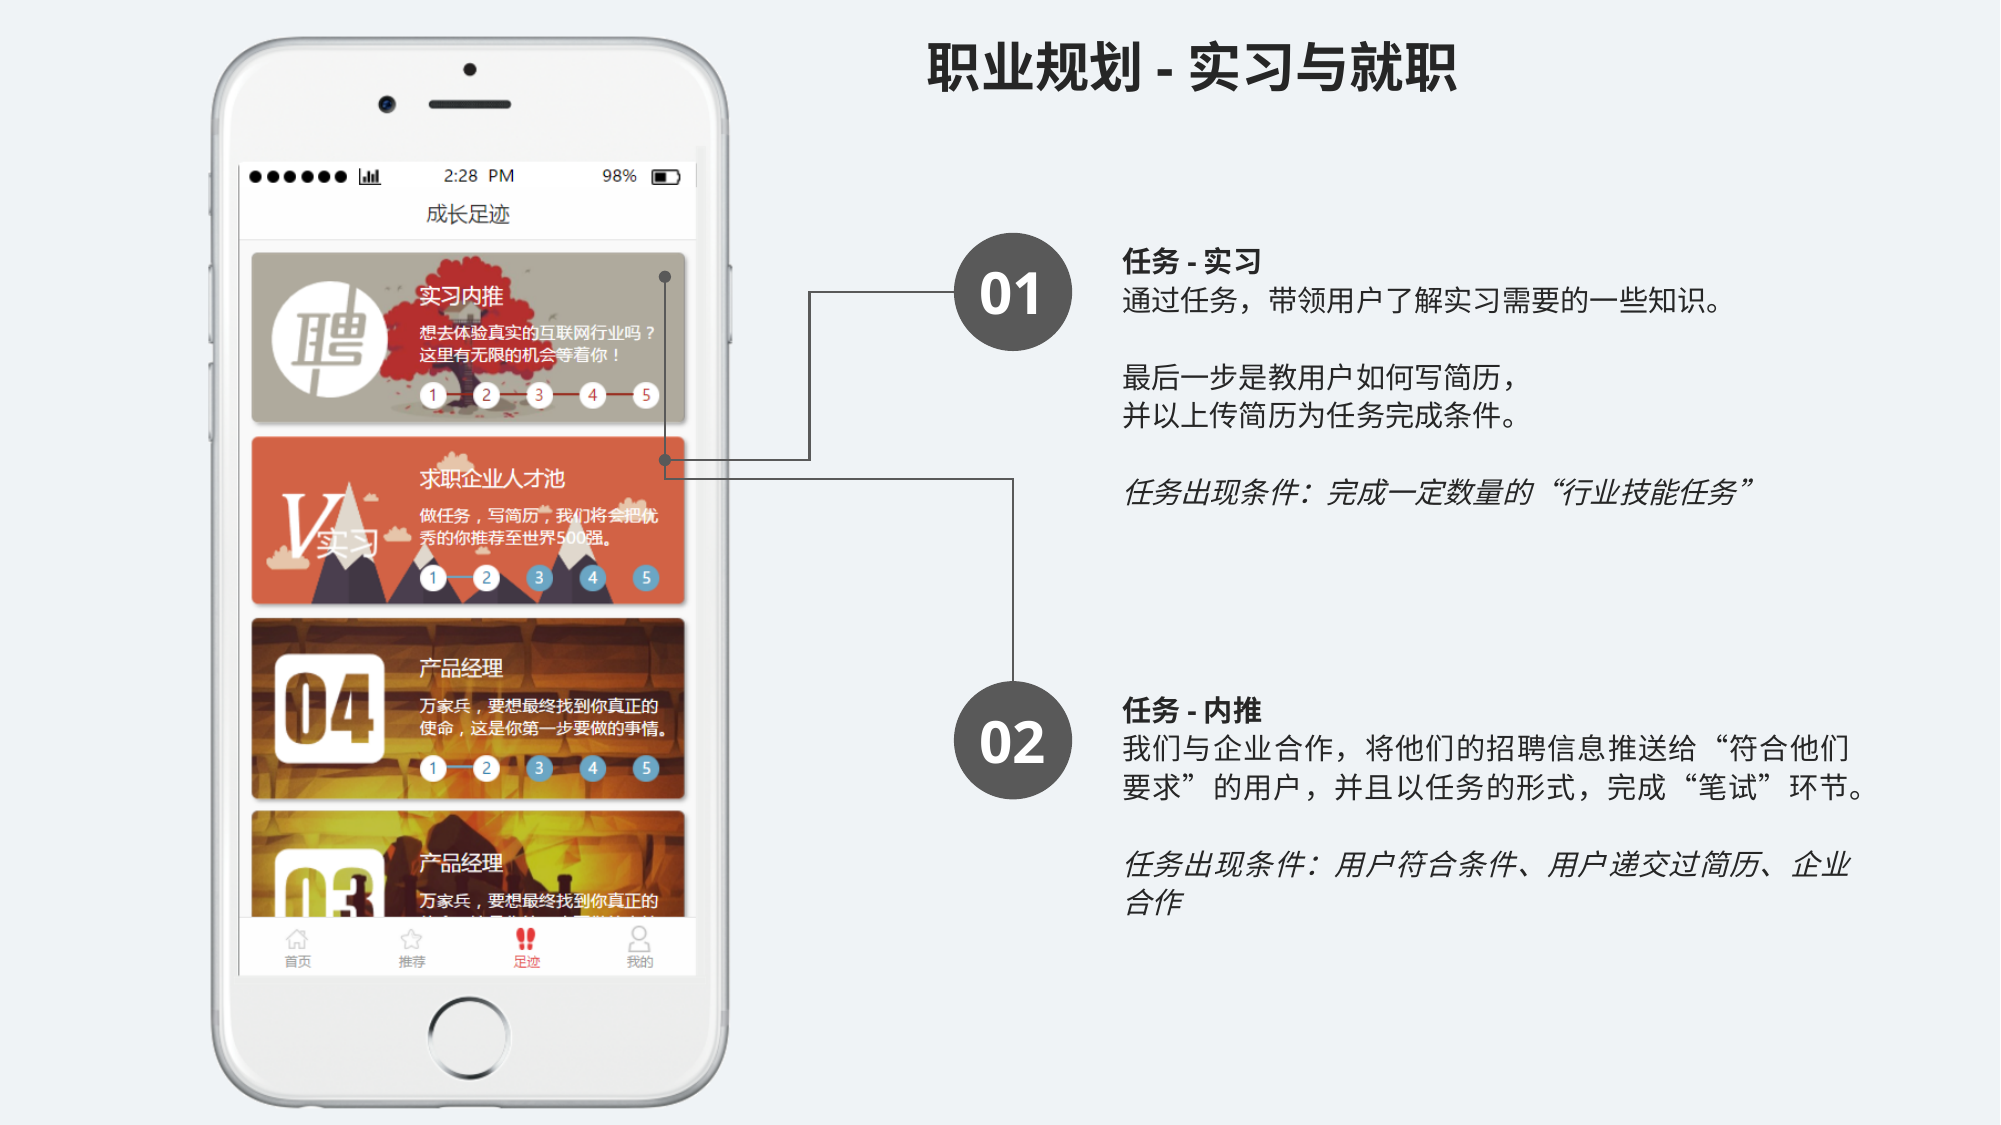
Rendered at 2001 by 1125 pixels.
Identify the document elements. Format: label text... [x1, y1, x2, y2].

picture [153, 0, 789, 1125]
text_box 职业规划-实习与就职 [789, 26, 1637, 106]
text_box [664, 232, 1865, 276]
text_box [664, 276, 1865, 930]
